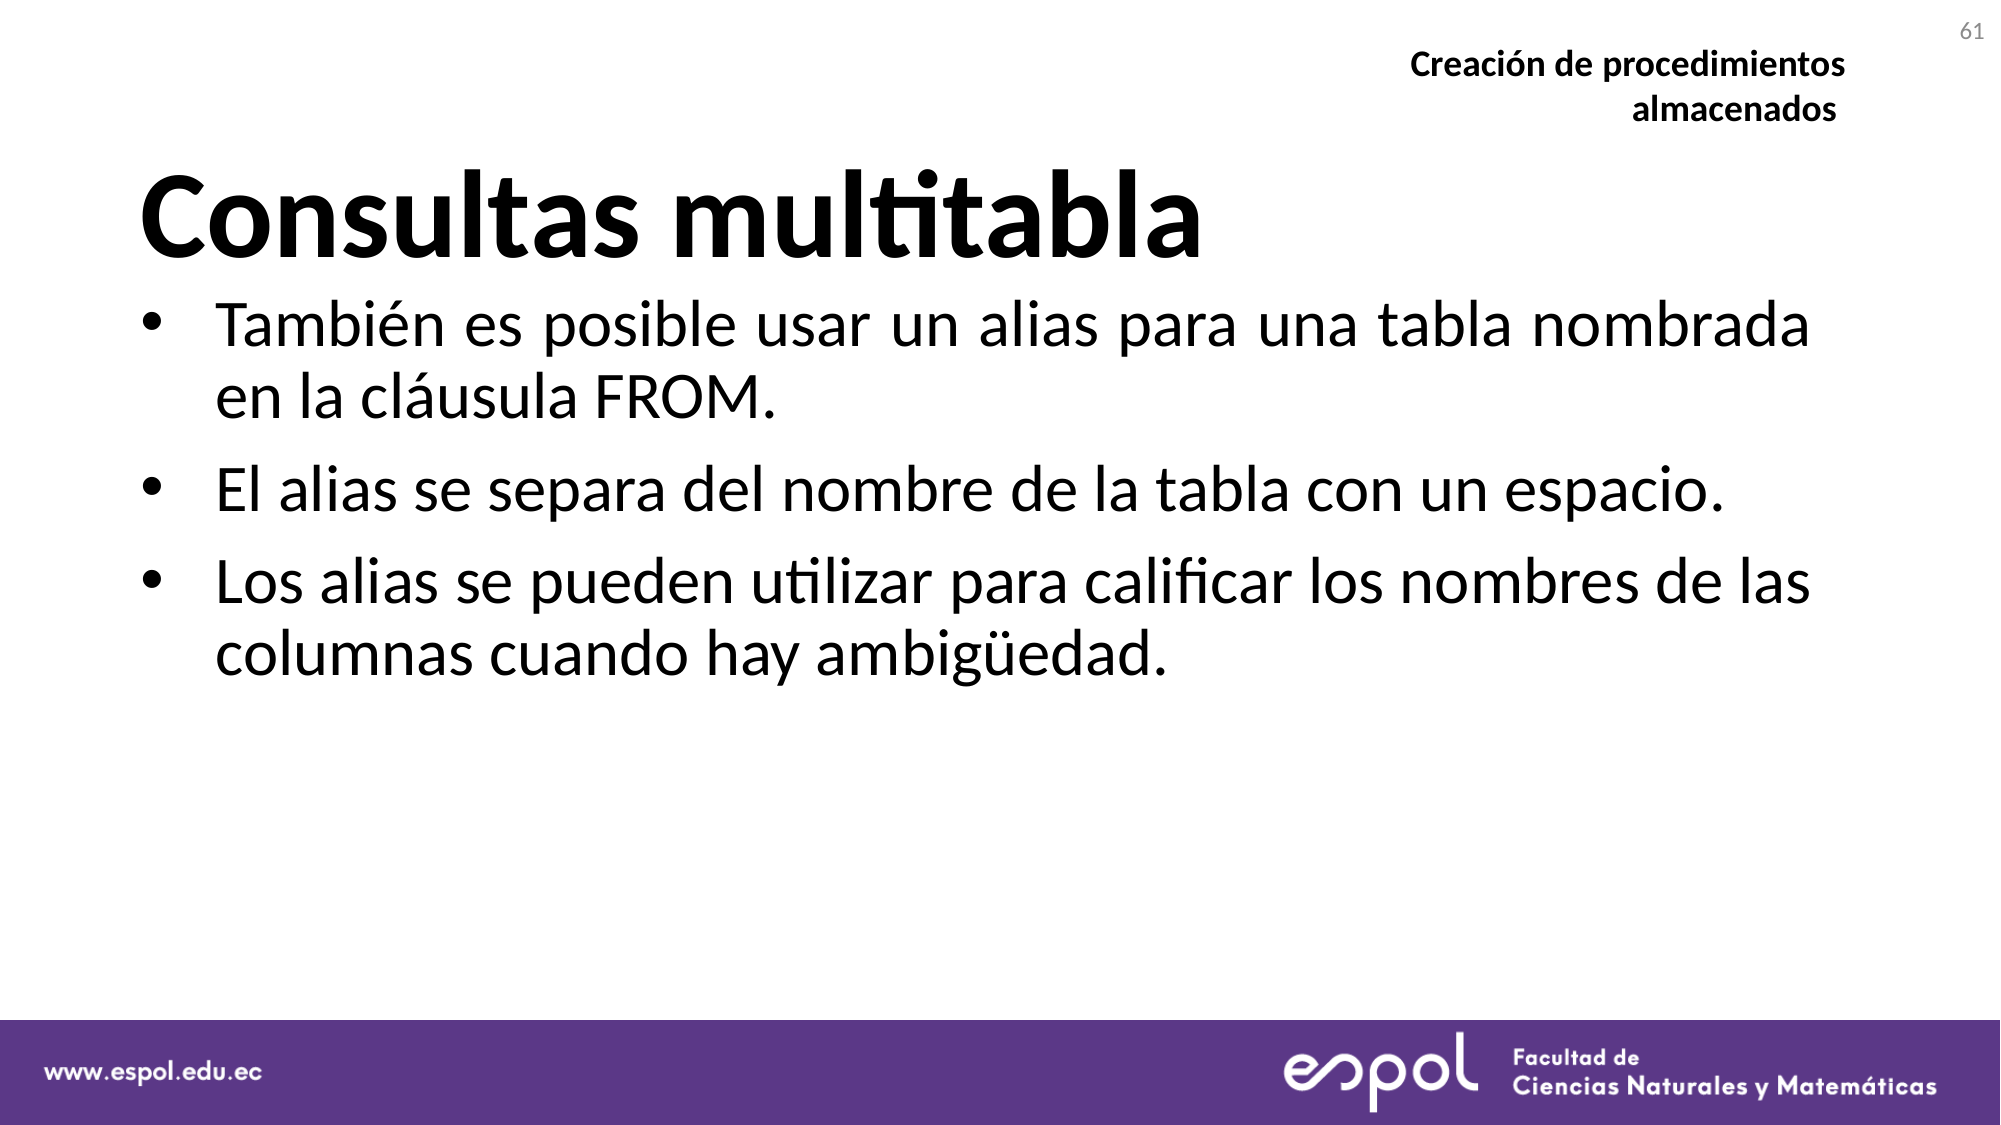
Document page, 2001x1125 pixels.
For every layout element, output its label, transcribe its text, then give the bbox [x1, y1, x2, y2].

slide_number 61 [1550, 0, 2000, 60]
picture [0, 1020, 2000, 1125]
text_box Creación de procedimientos almacenados [1183, 31, 1861, 137]
list También es posible usar un alias para una tabla nombrada en la cláusula FROM. El alias se separa del nombre de la tabla con un espacio. Los alias se pueden utilizar para calificar los nombres de las columnas cuando hay ambigüedad. [125, 292, 1828, 800]
title Consultas multitabla [125, 102, 1851, 292]
